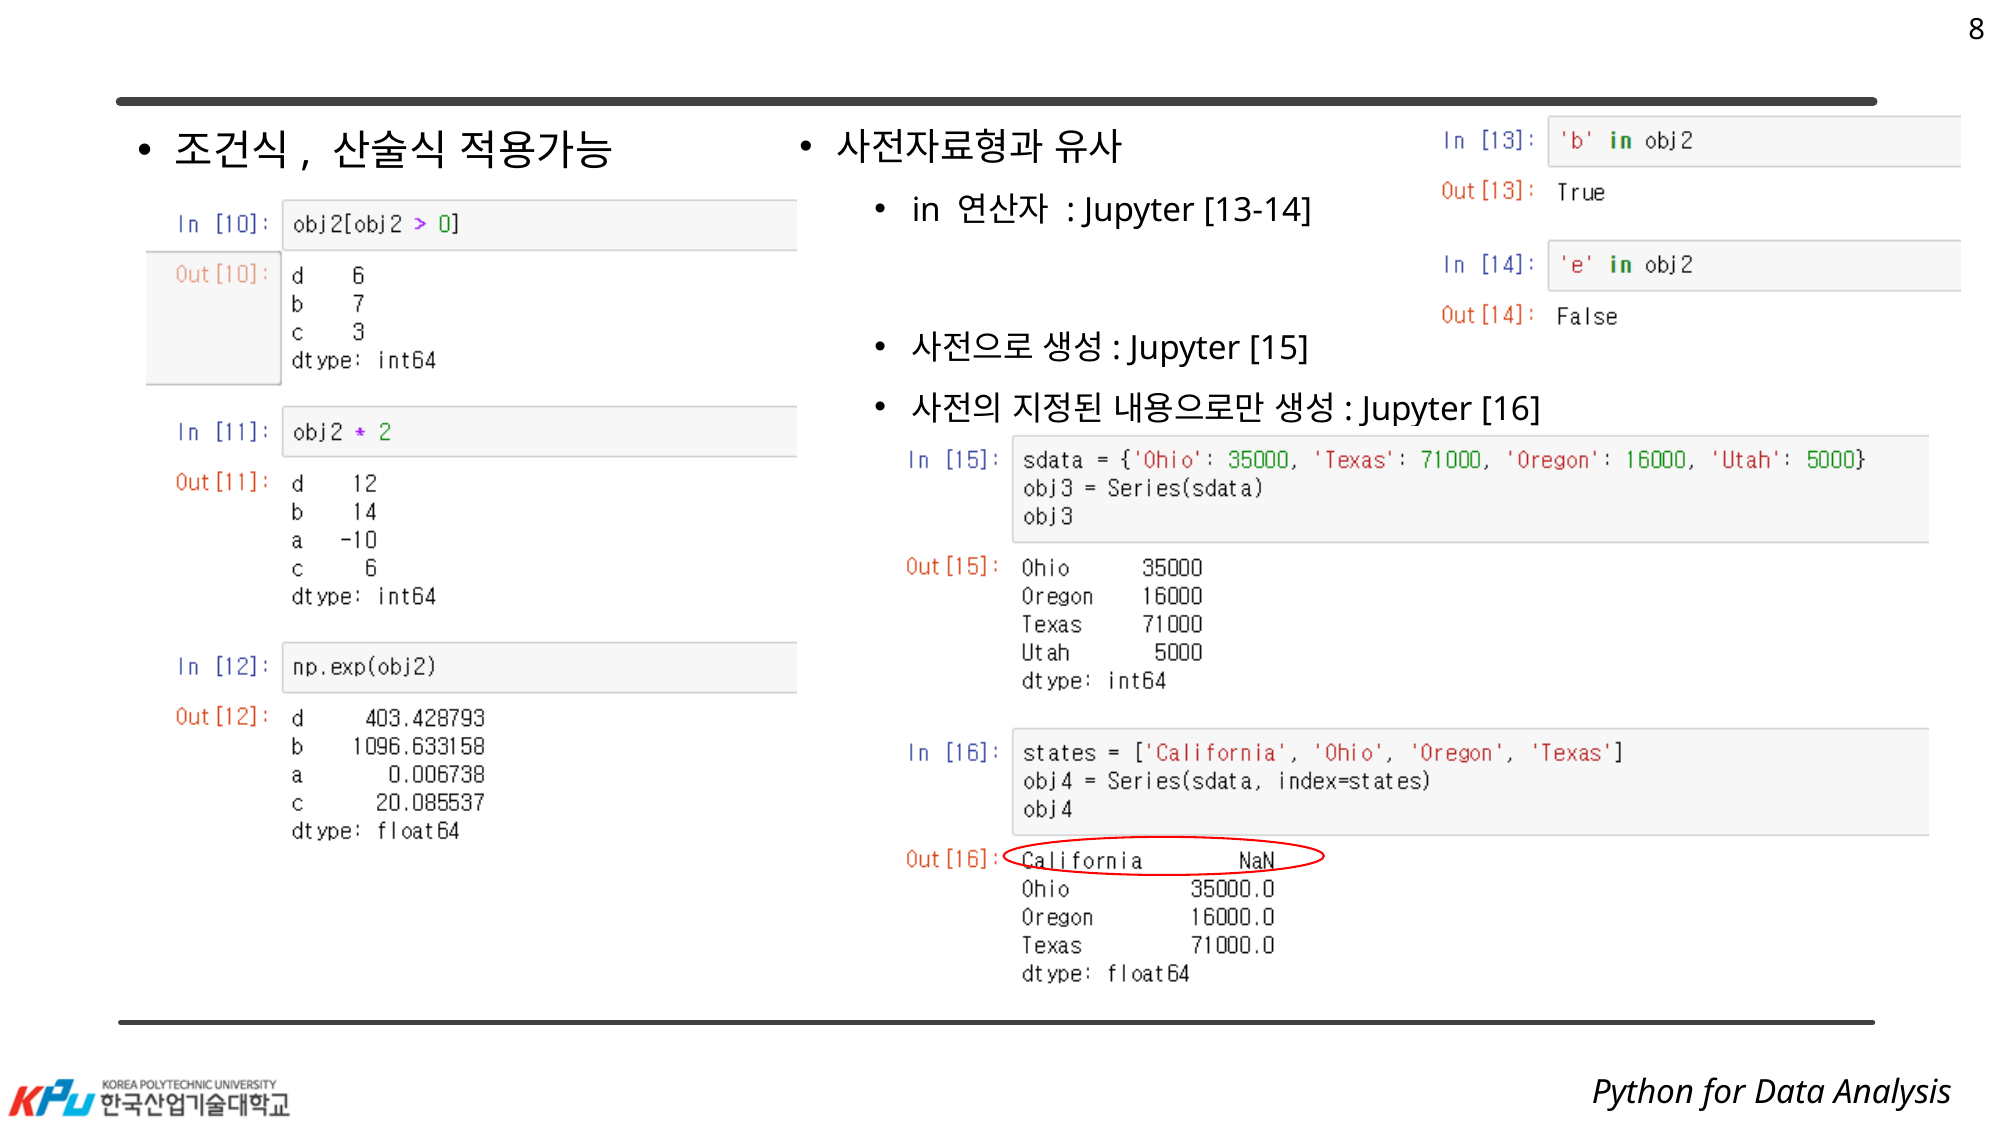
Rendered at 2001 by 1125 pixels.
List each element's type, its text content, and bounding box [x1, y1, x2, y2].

picture [1429, 108, 1961, 350]
picture [1, 1073, 296, 1125]
list 조건식, 산술식 적용가능 [122, 106, 784, 1014]
list 사전자료형과 유사 in 연산자 : Jupyter [13-14] 사전으로 생성: Jupyter [15] 사전의 지정된 내용으로만 생성: Jupyter [16] [784, 106, 1939, 1014]
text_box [906, 426, 1929, 1010]
picture [146, 195, 797, 861]
slide_number 8 [1550, 0, 2000, 60]
